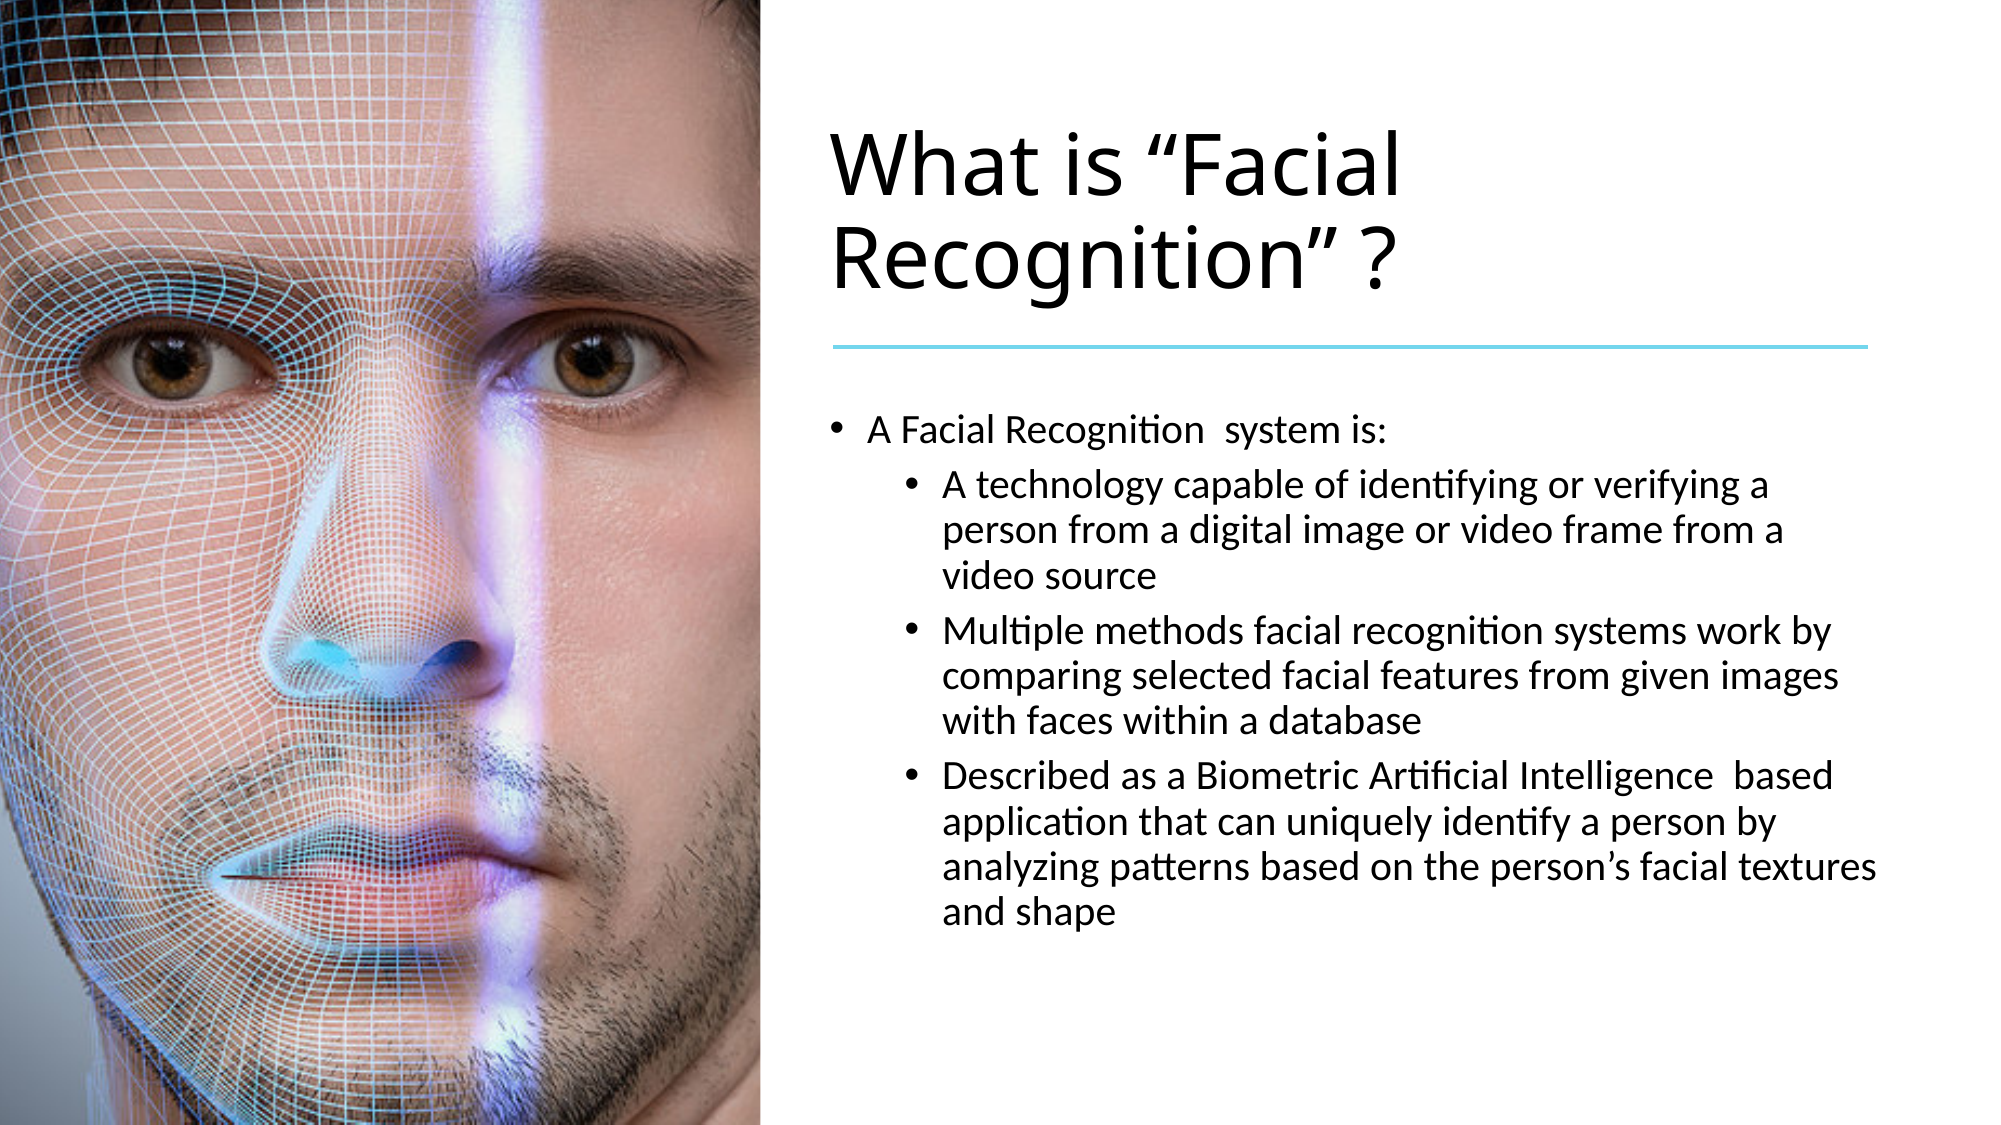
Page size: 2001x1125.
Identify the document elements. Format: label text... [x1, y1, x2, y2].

list A Facial Recognition system is: A technology capable of identifying or verifying a person from a digital image or video frame from a video source Multiple methods facial recognition systems work by comparing selected facial features from given images with faces within a database Described as a Biometric Artificial Intelligence based application that can uniquely identify a person by analyzing patterns based on the person’s facial textures and shape [814, 399, 1895, 1021]
title What is “Facial Recognition” ? [814, 103, 1895, 315]
picture [0, 0, 761, 1125]
